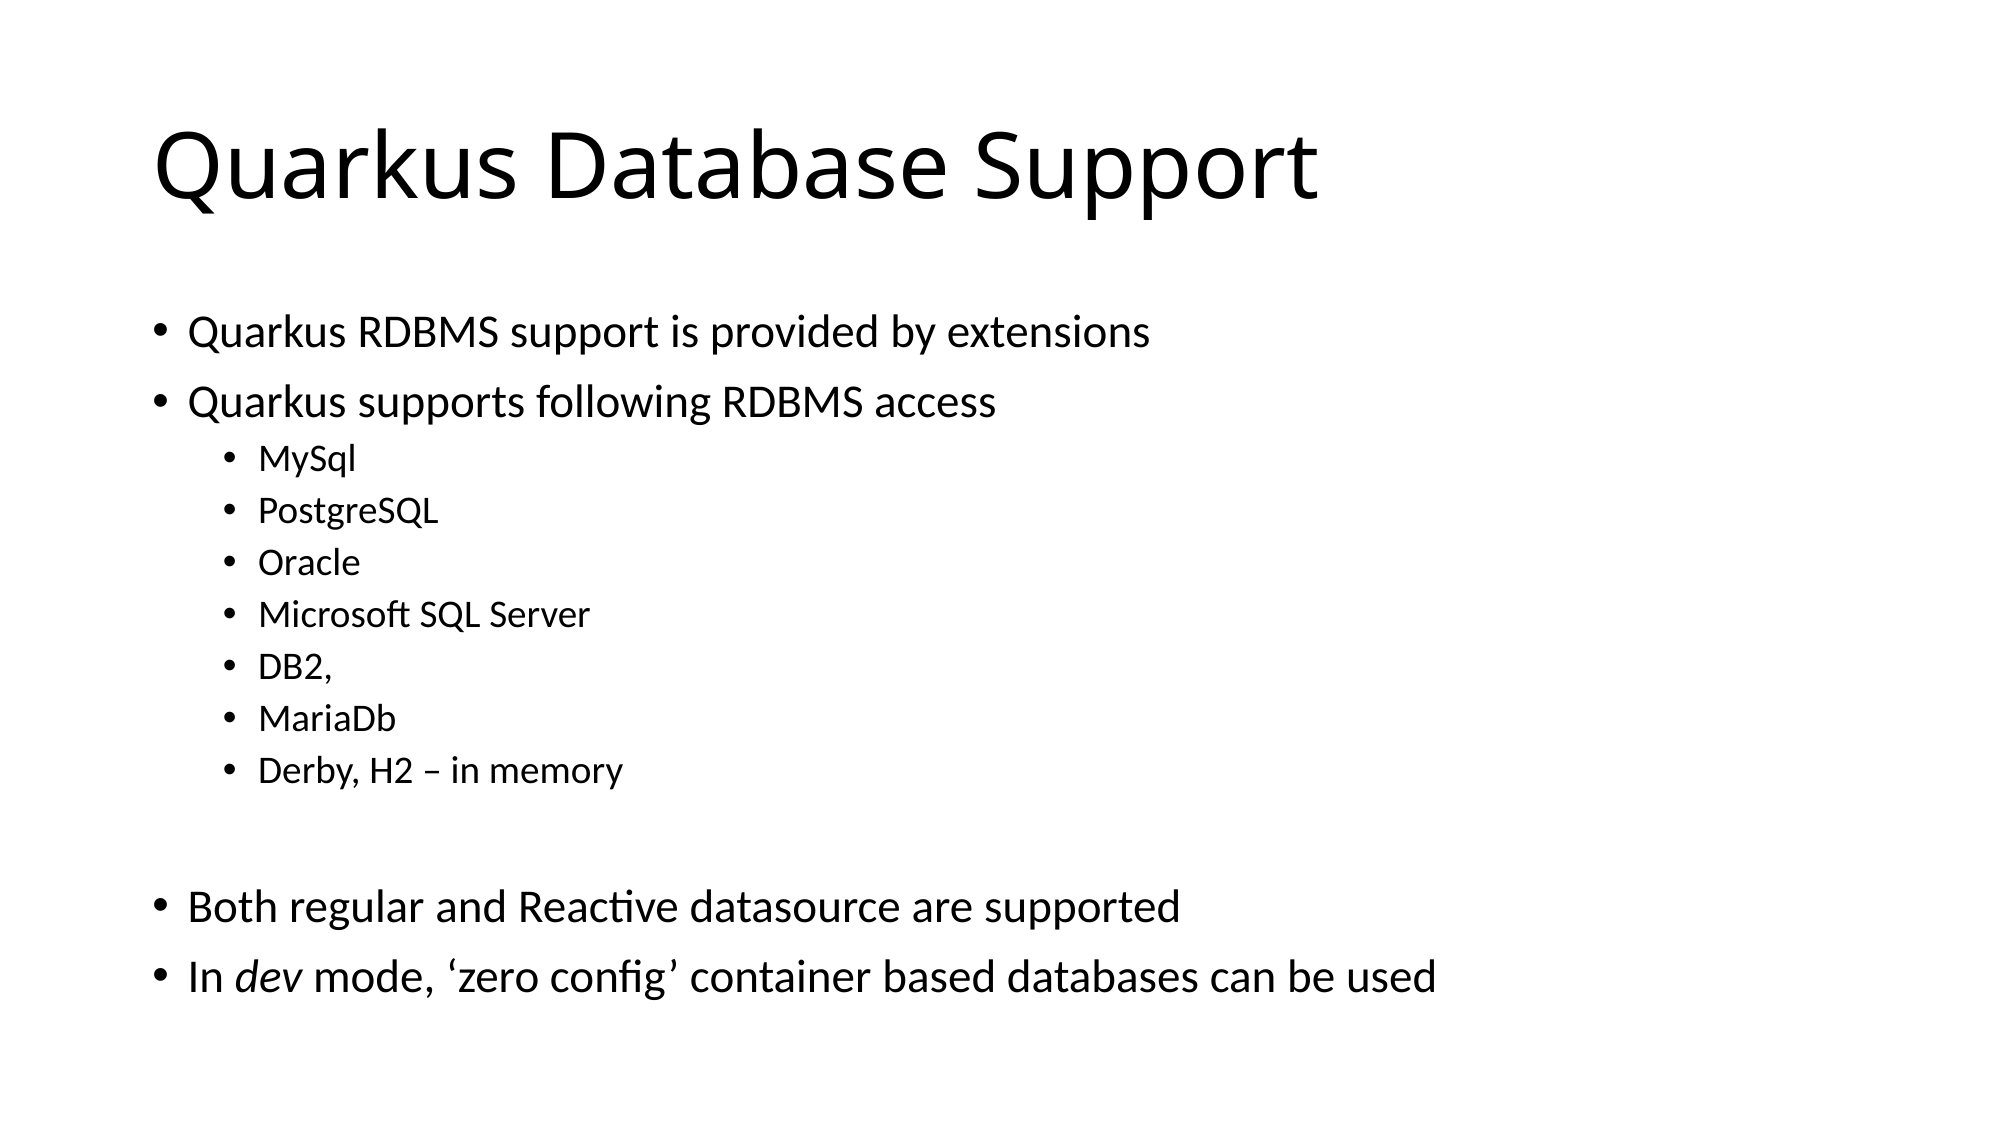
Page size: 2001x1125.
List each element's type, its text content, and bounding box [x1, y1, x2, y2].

list Quarkus RDBMS support is provided by extensions Quarkus supports following RDBMS access MySql PostgreSQL Oracle Microsoft SQL Server DB2, MariaDb Derby, H2 – in memory Both regular and Reactive datasource are supported In dev mode, ‘zero config’ container based databases can be used [137, 299, 1863, 1014]
title Quarkus Database Support [137, 59, 1863, 278]
